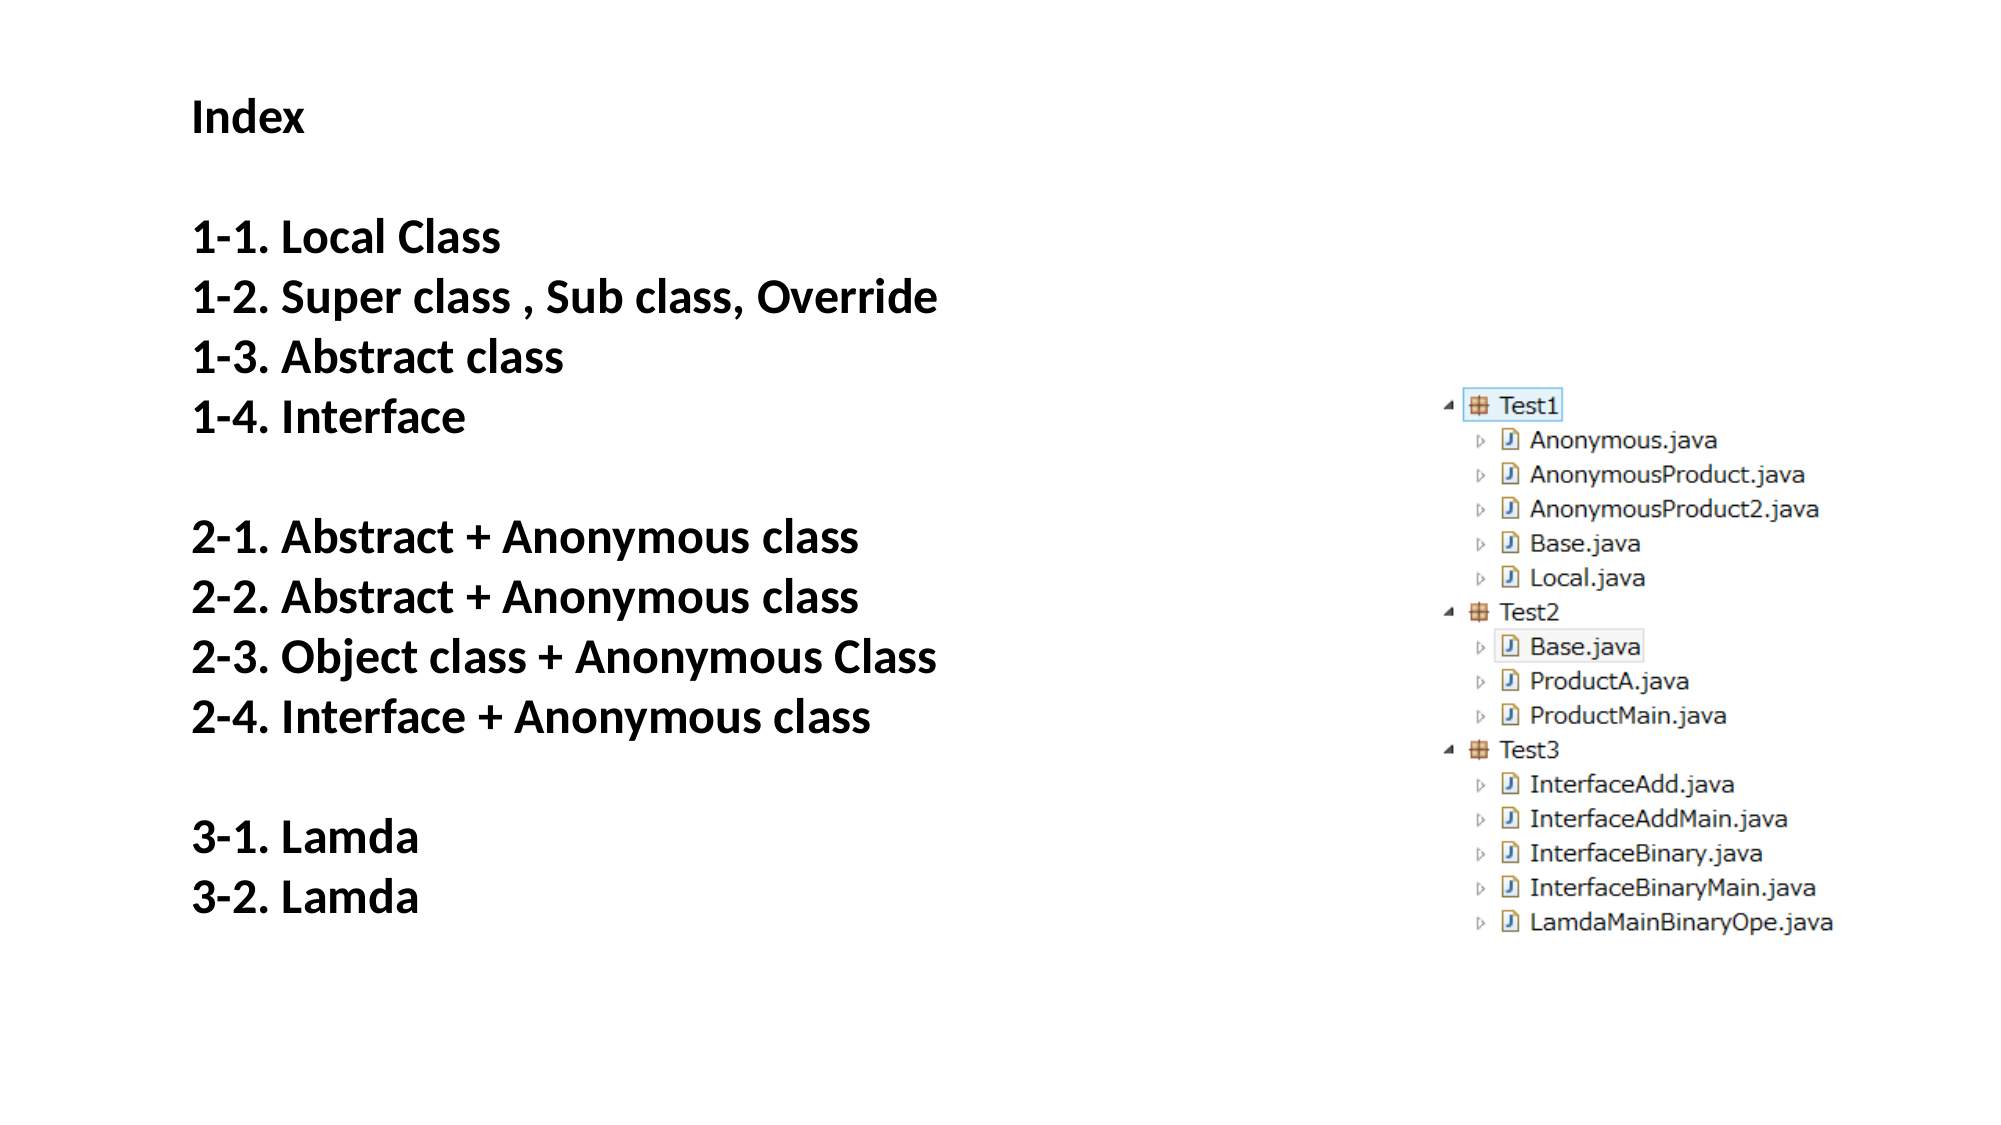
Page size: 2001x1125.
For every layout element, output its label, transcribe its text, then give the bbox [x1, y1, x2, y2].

text_box Index 1-1. Local Class 1-2. Super class , Sub class, Override 1-3. Abstract class 1-4. Interface 2-1. Abstract + Anonymous class 2-2. Abstract + Anonymous class 2-3. Object class + Anonymous Class 2-4. Interface + Anonymous class 3-1. Lamda 3-2. Lamda [176, 76, 1177, 931]
picture [1427, 386, 1928, 940]
